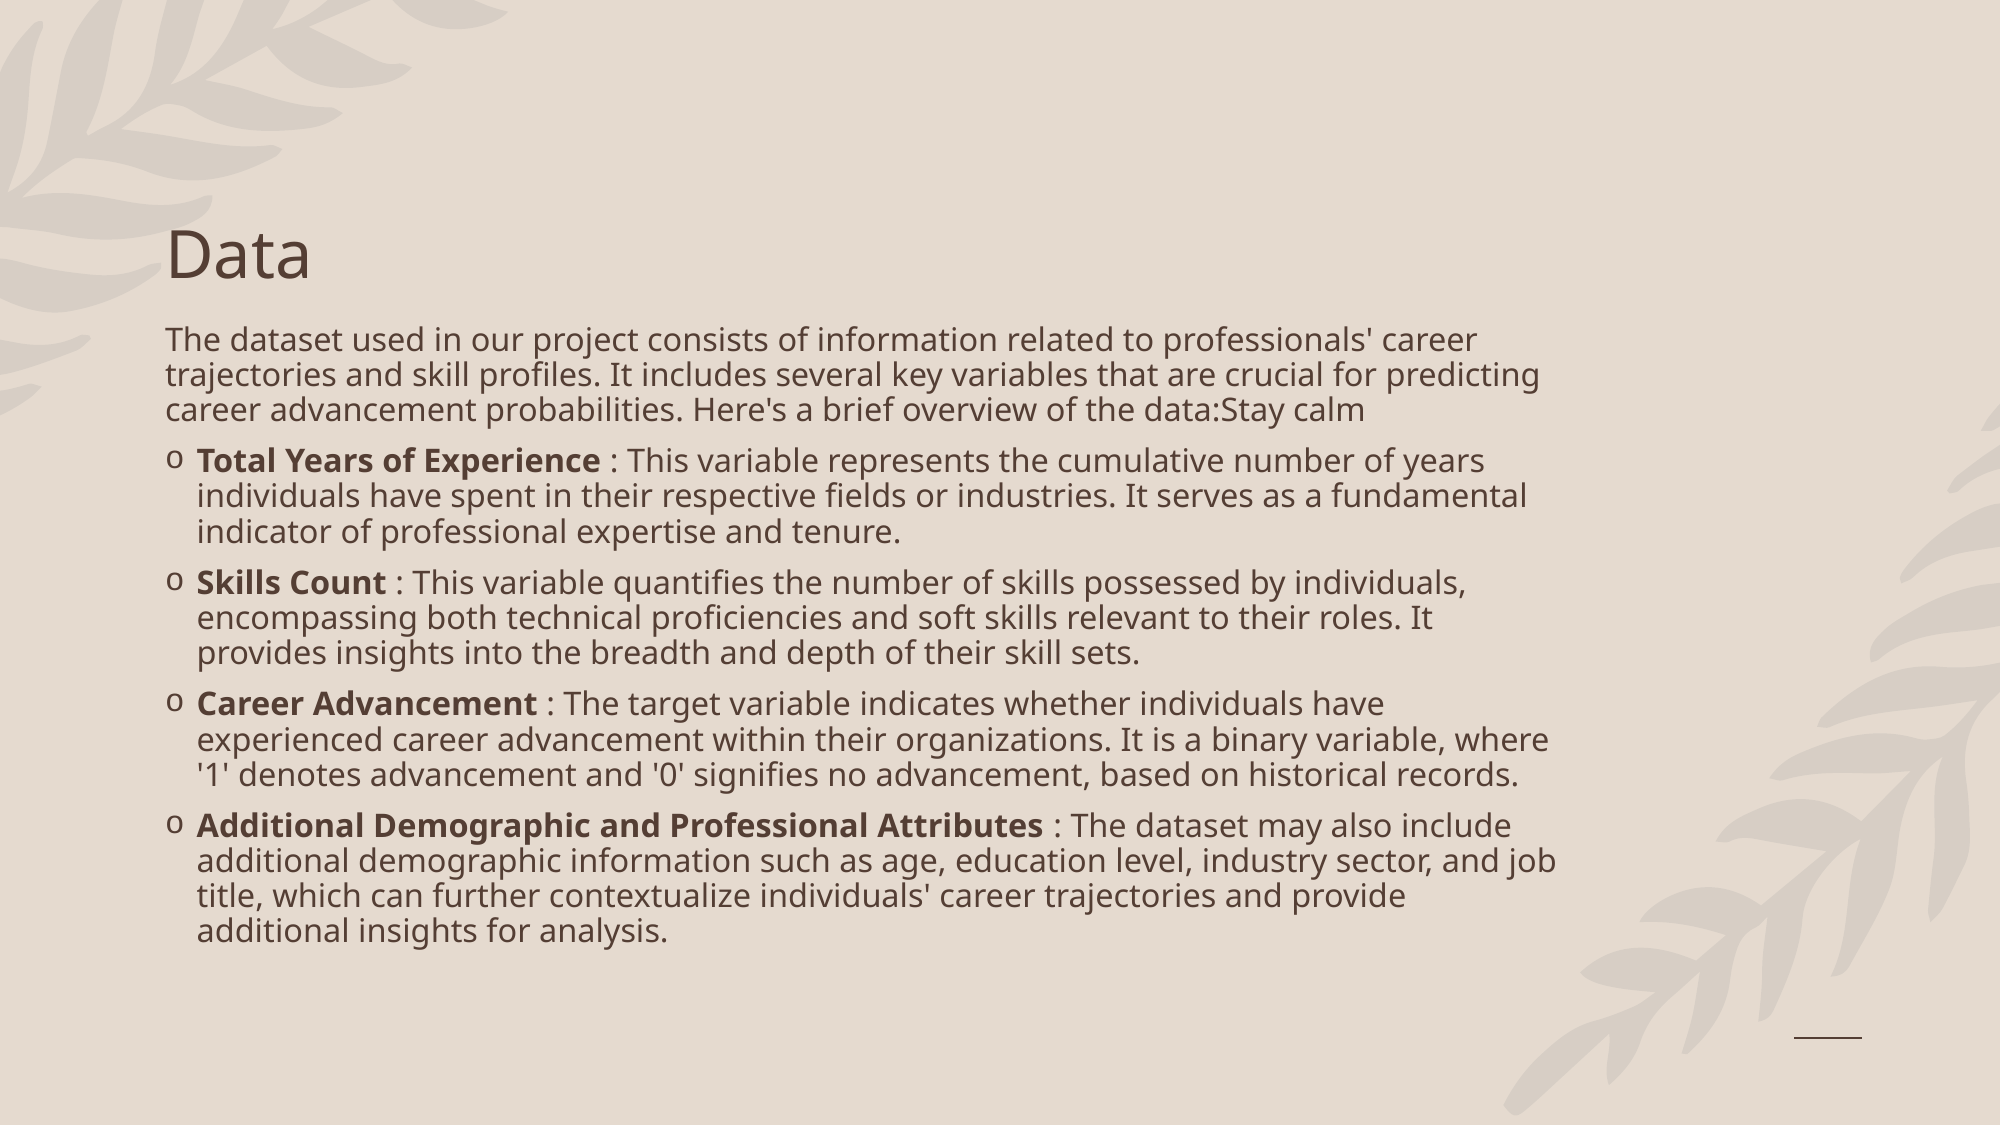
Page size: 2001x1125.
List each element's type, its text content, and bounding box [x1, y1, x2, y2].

list The dataset used in our project consists of information related to professionals' career trajectories and skill profiles. It includes several key variables that are crucial for predicting career advancement probabilities. Here's a brief overview of the data:Stay calm Total Years of Experience : This variable represents the cumulative number of years individuals have spent in their respective fields or industries. It serves as a fundamental indicator of professional expertise and tenure. Skills Count : This variable quantifies the number of skills possessed by individuals, encompassing both technical proficiencies and soft skills relevant to their roles. It provides insights into the breadth and depth of their skill sets. Career Advancement : The target variable indicates whether individuals have experienced career advancement within their organizations. It is a binary variable, where '1' denotes advancement and '0' signifies no advancement, based on historical records. Additional Demographic and Professional Attributes : The dataset may also include additional demographic information such as age, education level, industry sector, and job title, which can further contextualize individuals' career trajectories and provide additional insights for analysis. [150, 315, 1580, 1011]
title Data [150, 149, 1850, 300]
